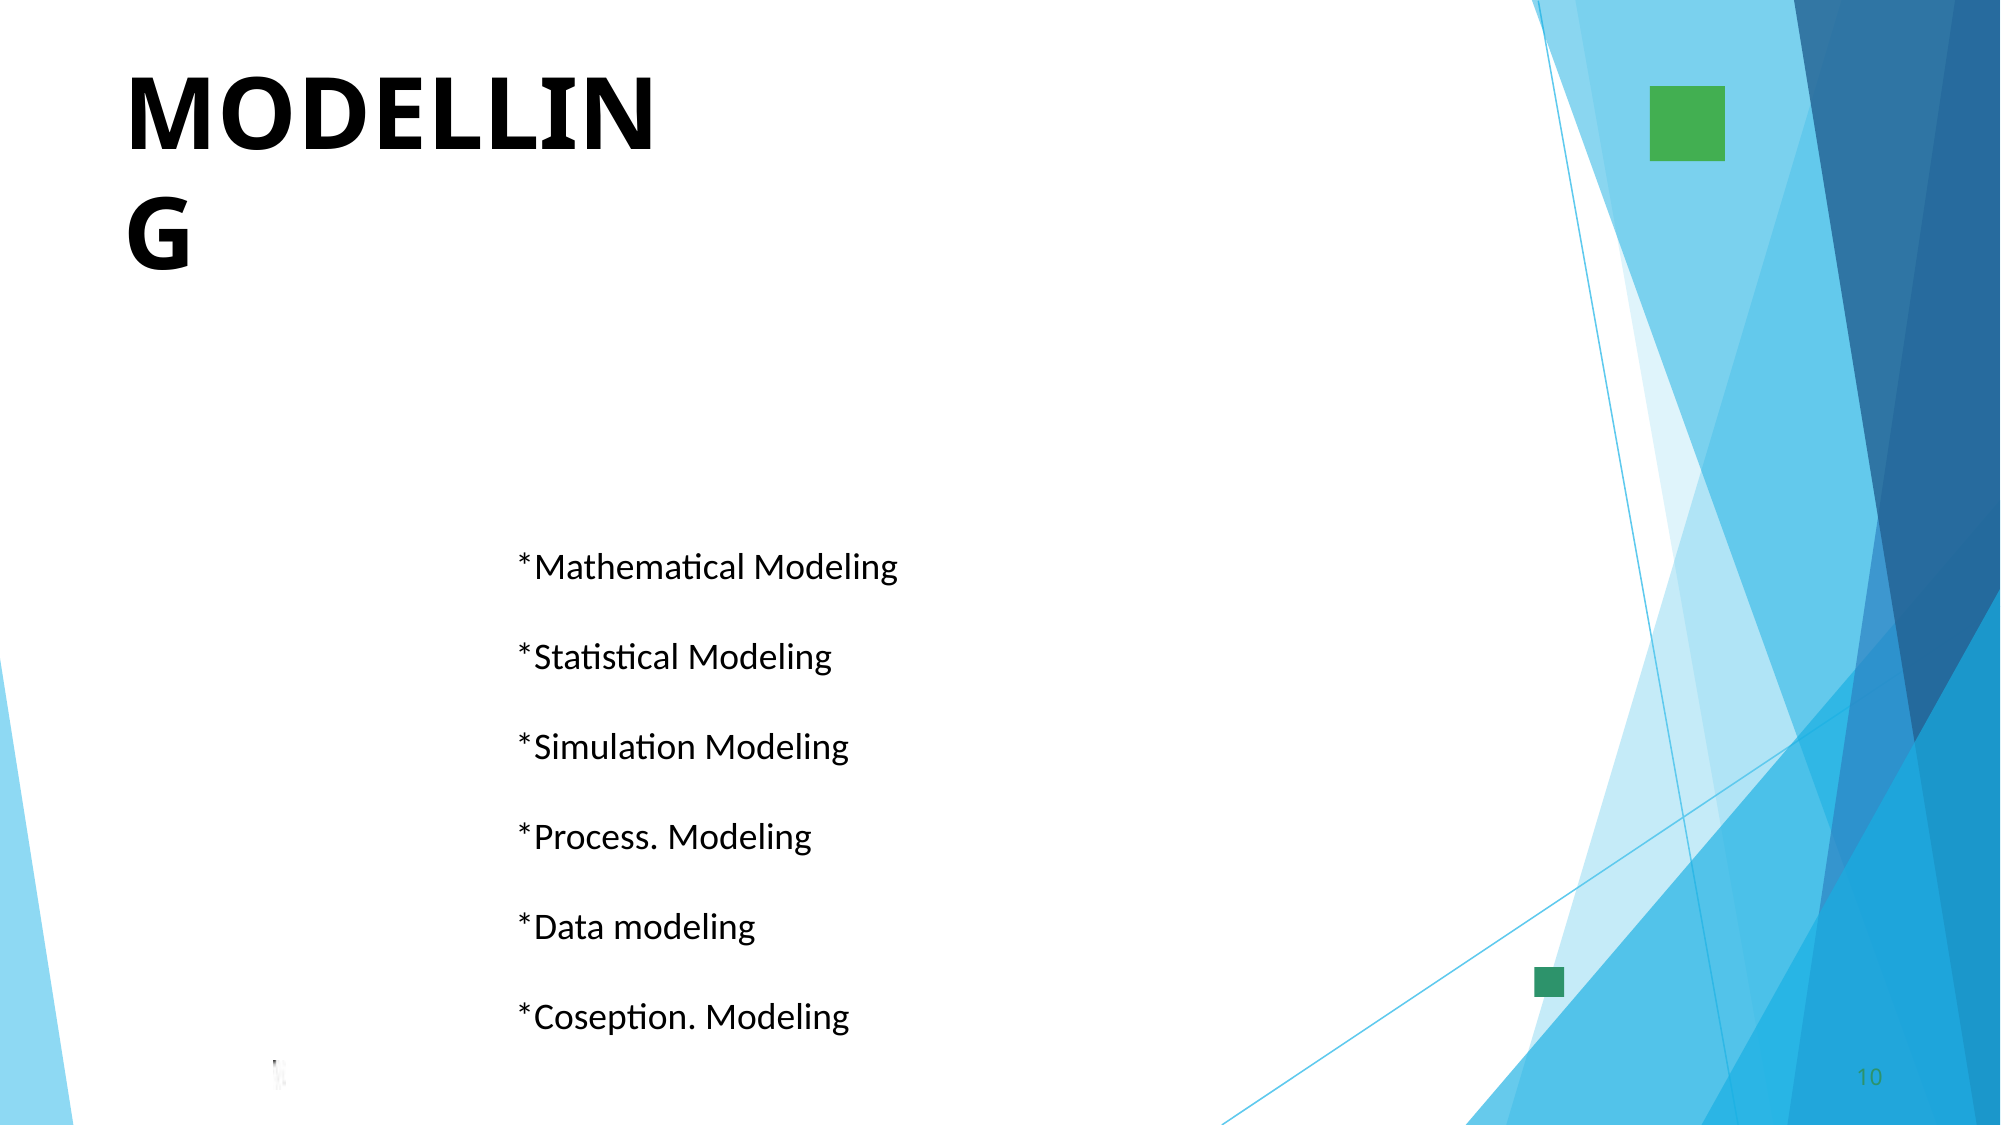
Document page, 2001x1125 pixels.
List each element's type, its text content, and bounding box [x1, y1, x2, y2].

picture [273, 1060, 287, 1091]
text_box 10 [1849, 1061, 1888, 1095]
text_box *Mathematical Modeling *Statistical Modeling *Simulation Modeling *Process. Modeling *Data modeling *Coseption. Modeling [500, 534, 1503, 1045]
text_box [1534, 967, 1565, 997]
text_box MODELLING [121, 47, 664, 290]
text_box [1649, 86, 1725, 162]
